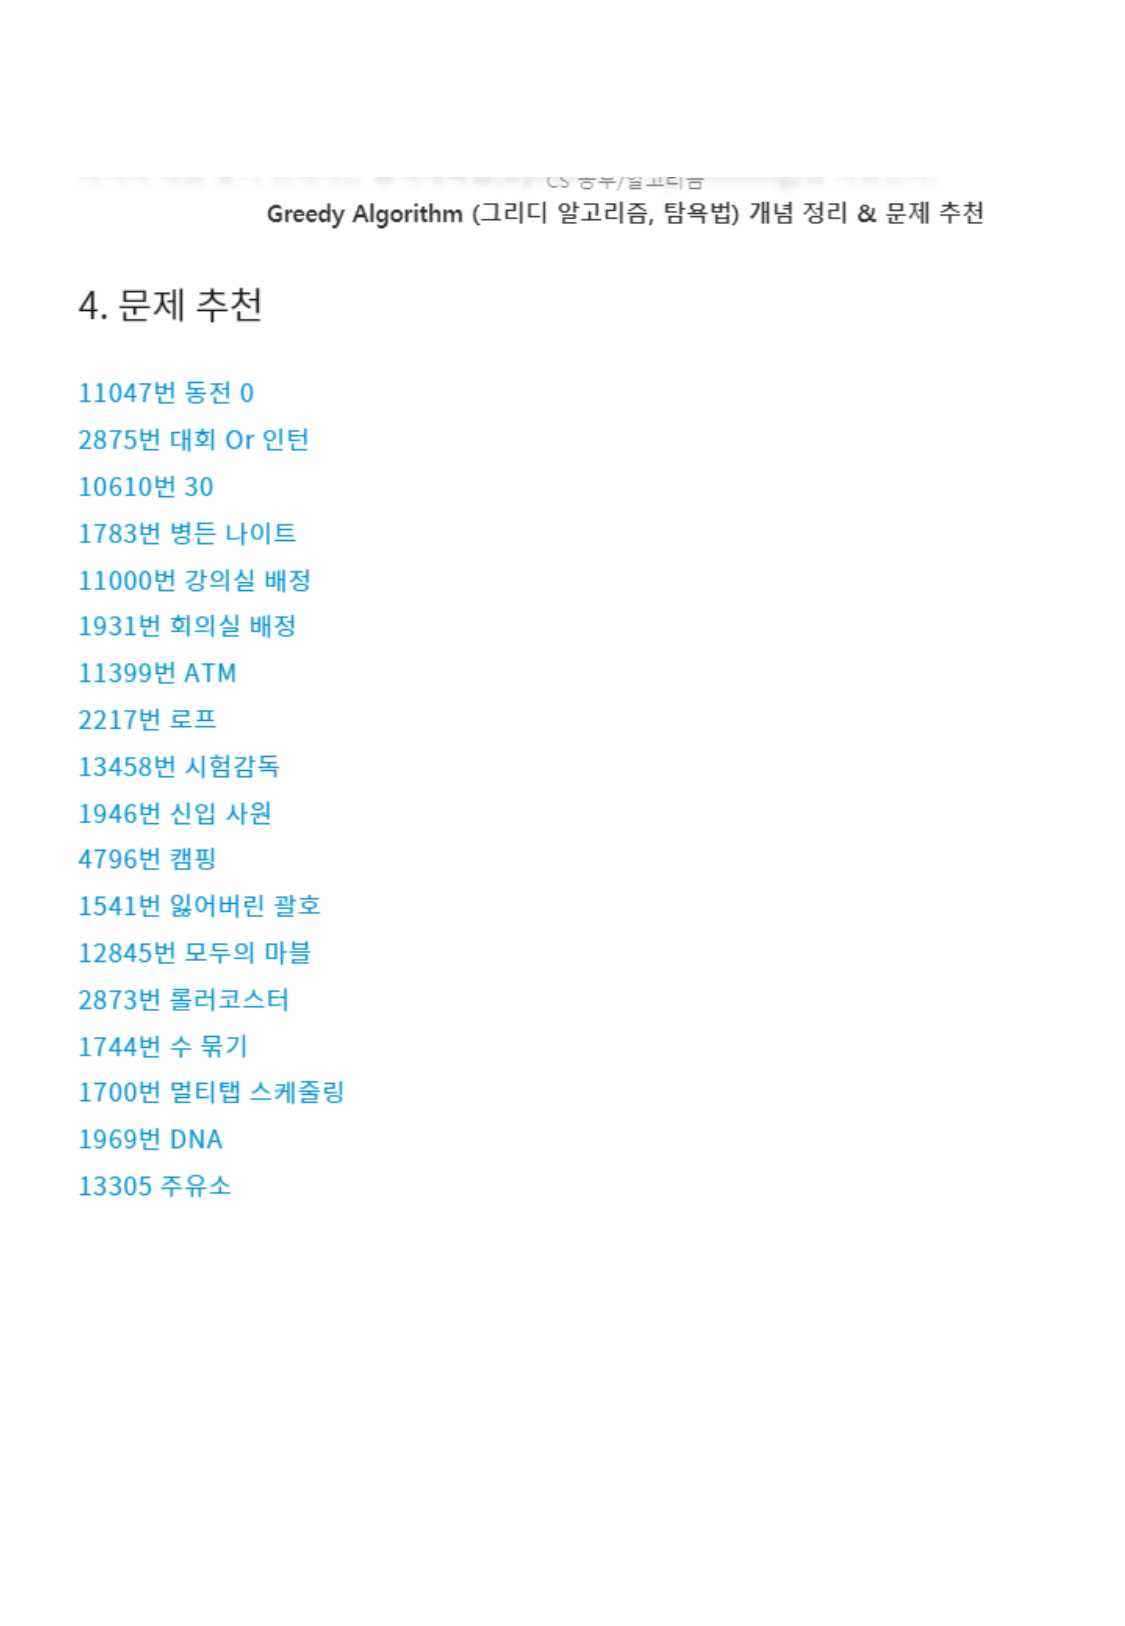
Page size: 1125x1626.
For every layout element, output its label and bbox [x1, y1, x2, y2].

picture [26, 177, 1099, 1230]
